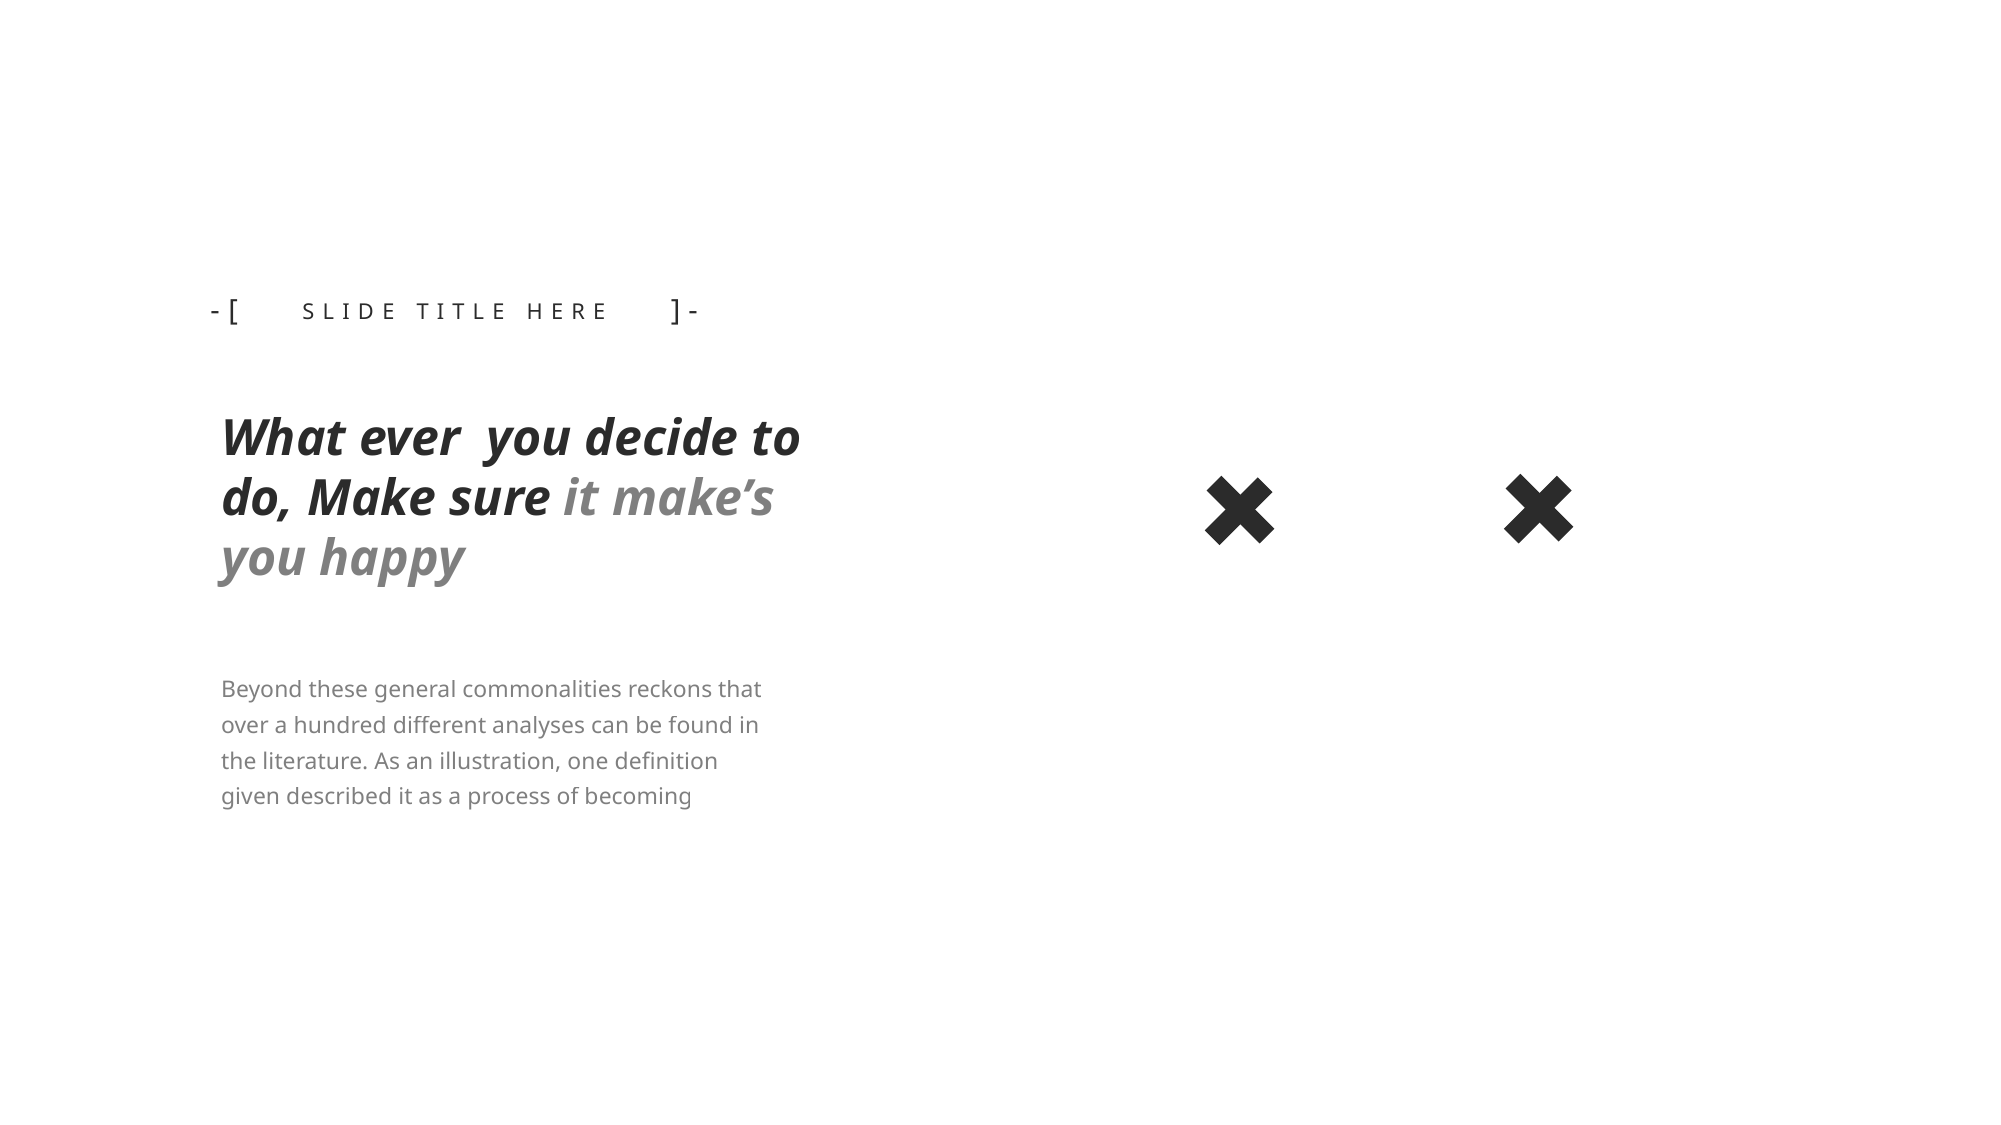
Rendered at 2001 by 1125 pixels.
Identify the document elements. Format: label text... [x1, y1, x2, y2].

text_box What ever you decide to do, Make sure it make’s you happy [206, 398, 842, 594]
picture [937, 241, 1841, 827]
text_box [1500, 471, 1576, 547]
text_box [189, 283, 720, 335]
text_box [1201, 473, 1277, 549]
text_box Beyond these general commonalities reckons that over a hundred different analyses can be found in the literature. As an illustration, one definition given described it as a process of becoming [206, 659, 785, 817]
